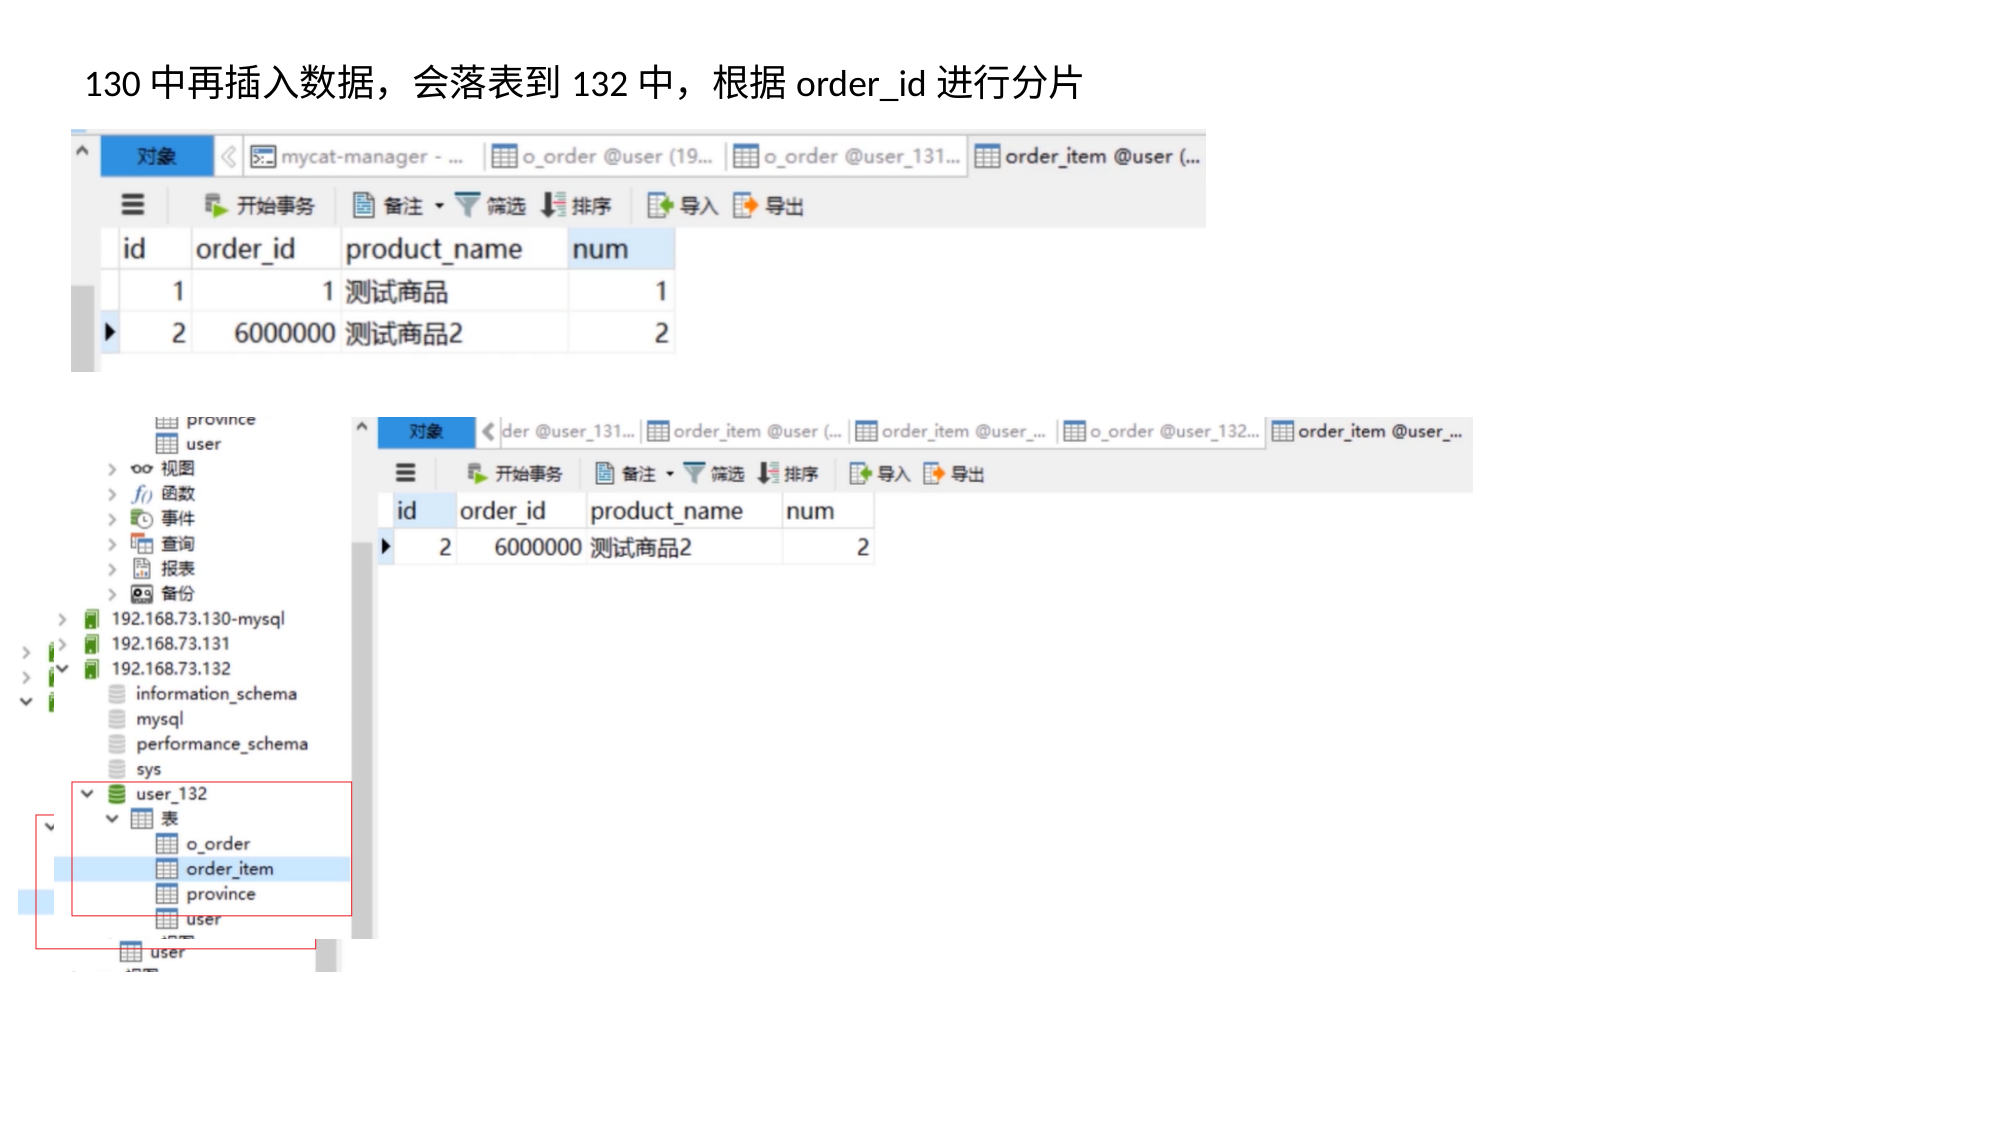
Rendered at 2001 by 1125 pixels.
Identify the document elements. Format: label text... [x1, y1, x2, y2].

picture [18, 417, 1473, 972]
picture [71, 129, 1206, 372]
text_box 130中再插入数据，会落表到132中，根据order_id进行分片 [69, 51, 1298, 112]
